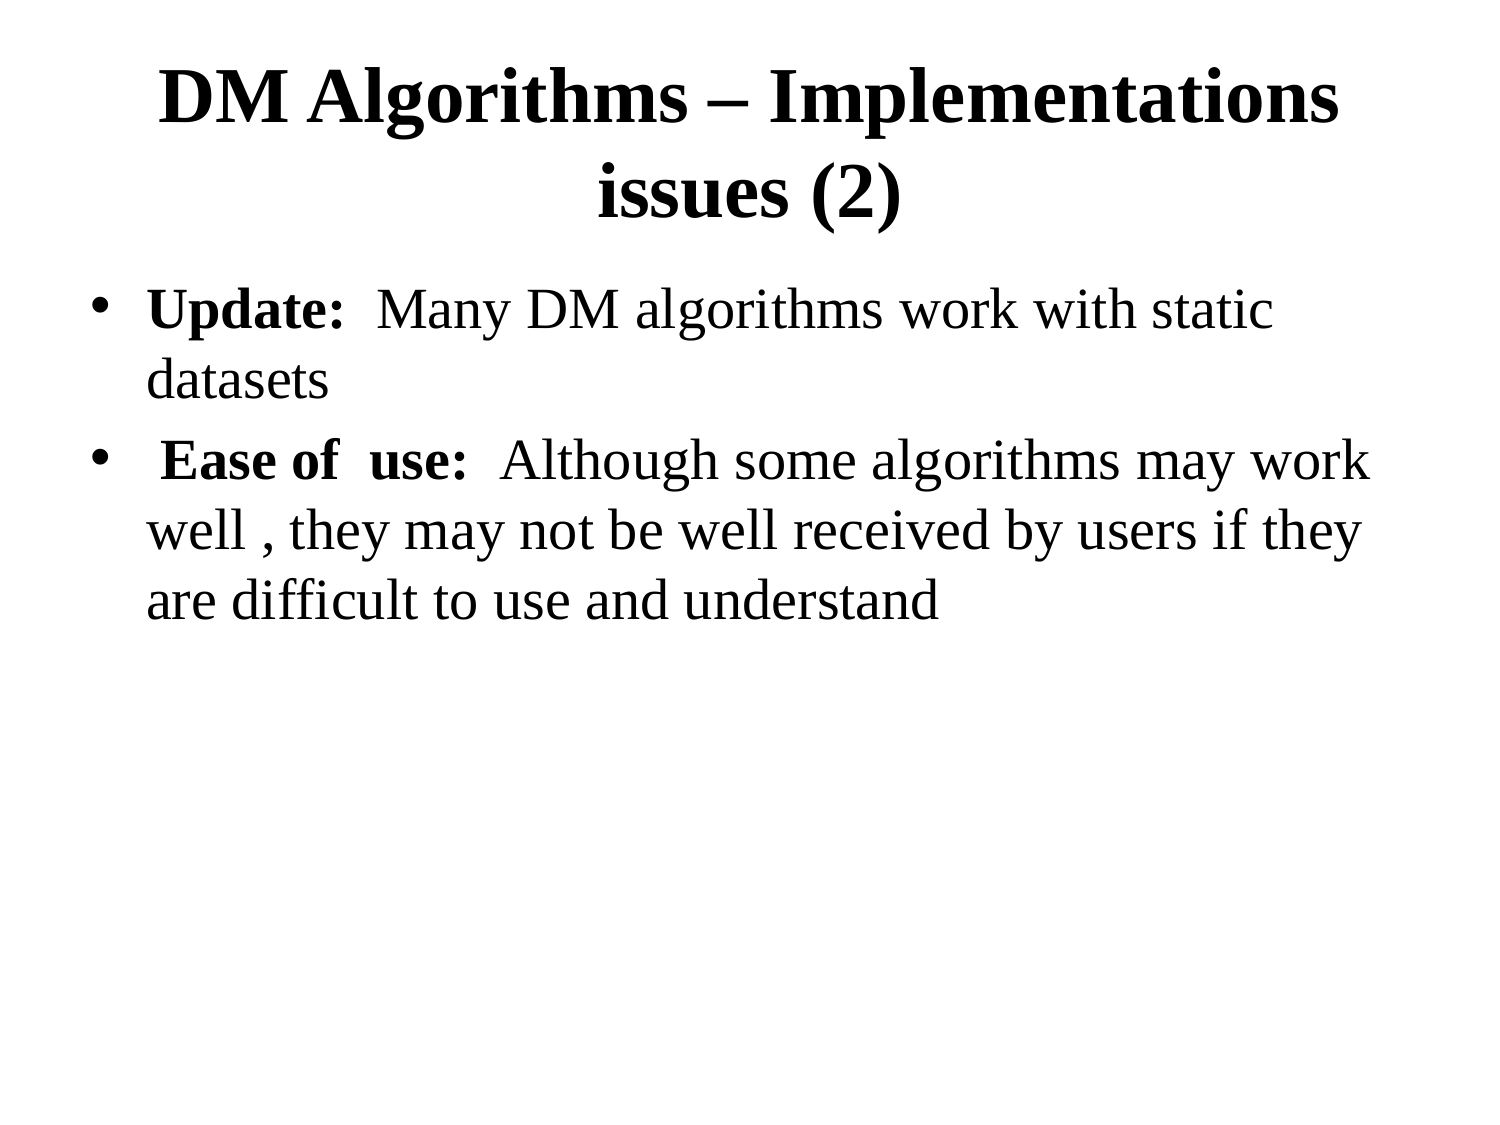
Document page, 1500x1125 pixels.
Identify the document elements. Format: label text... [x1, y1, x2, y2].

title DM Algorithms – Implementations issues (2) [75, 45, 1425, 233]
list Update: Many DM algorithms work with static datasets Ease of use: Although some algorithms may work well , they may not be well received by users if they are difficult to use and understand [75, 262, 1425, 1005]
